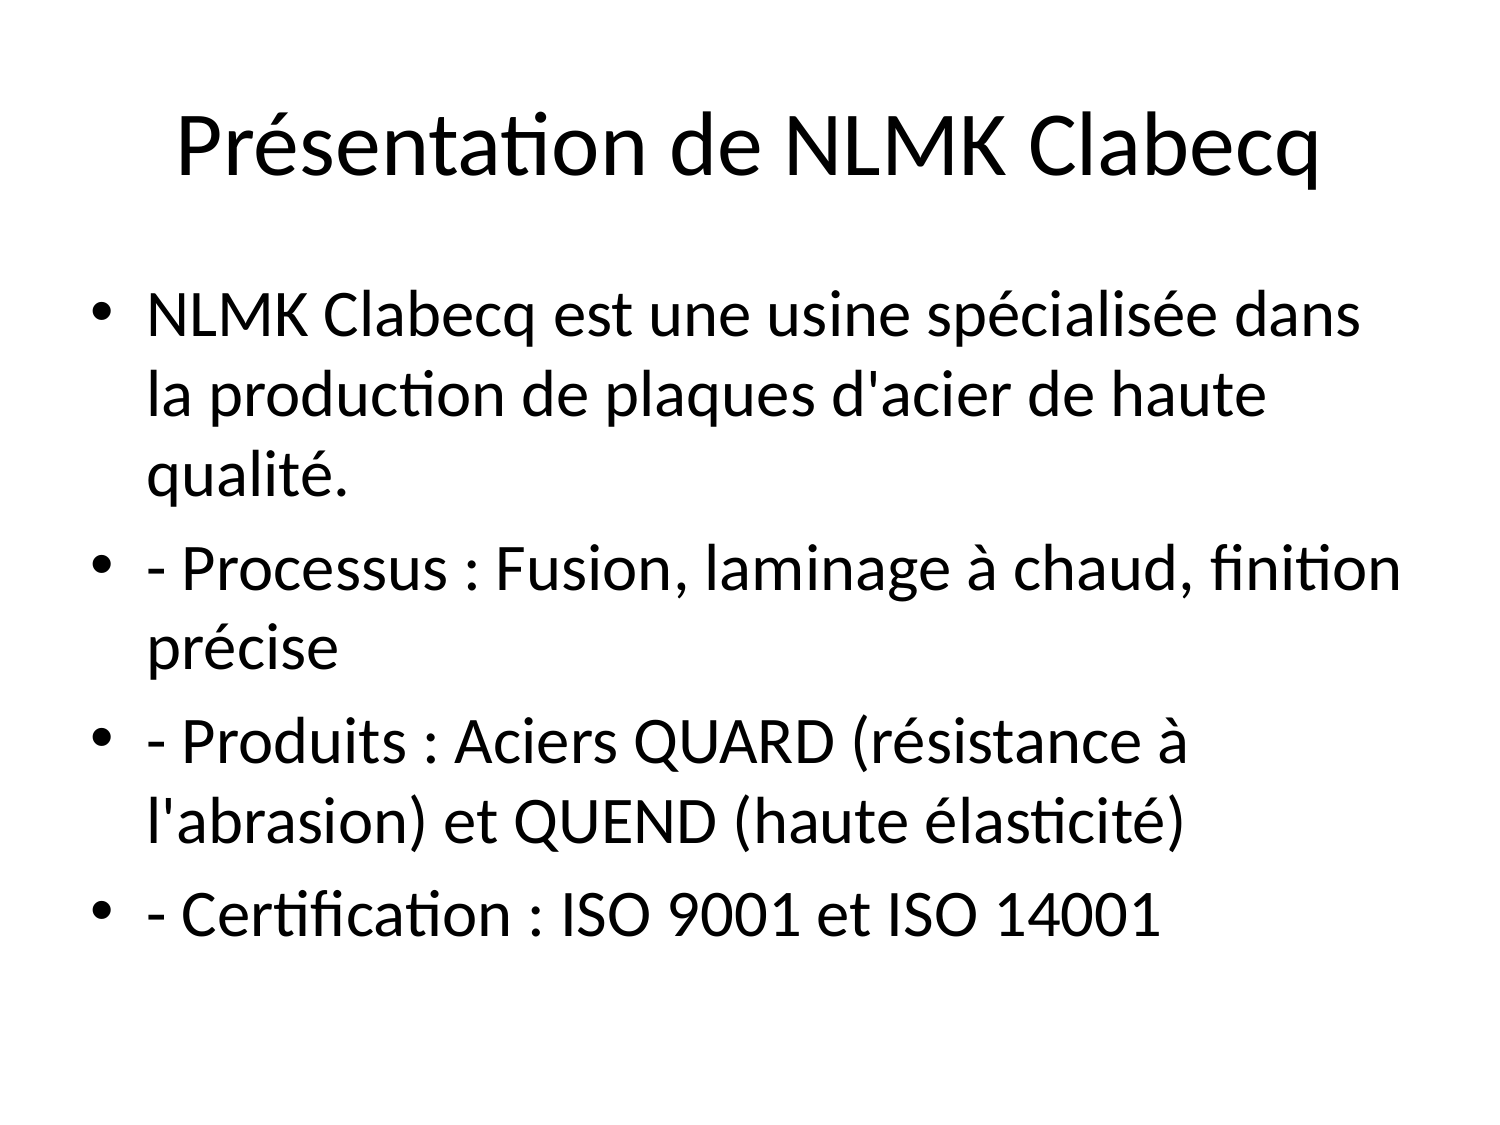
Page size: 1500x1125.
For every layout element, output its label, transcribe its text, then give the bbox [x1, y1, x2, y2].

title Présentation de NLMK Clabecq [75, 45, 1425, 233]
list NLMK Clabecq est une usine spécialisée dans la production de plaques d'acier de haute qualité. - Processus : Fusion, laminage à chaud, finition précise - Produits : Aciers QUARD (résistance à l'abrasion) et QUEND (haute élasticité) - Certification : ISO 9001 et ISO 14001 [75, 262, 1425, 1005]
